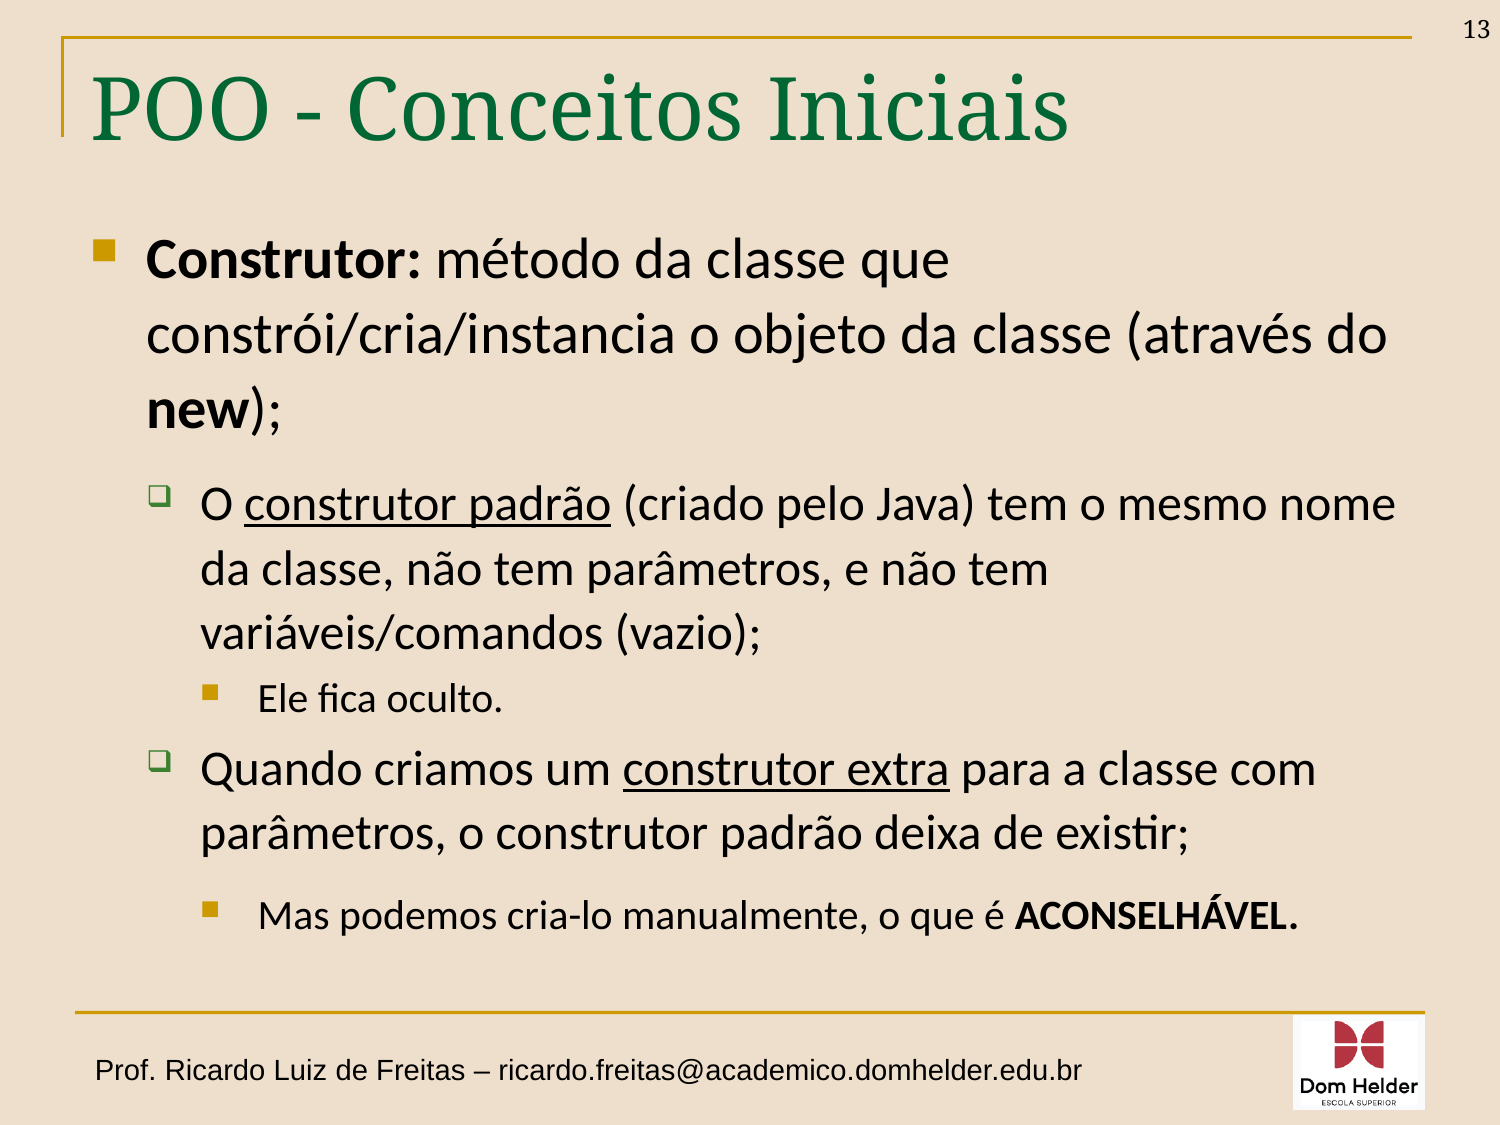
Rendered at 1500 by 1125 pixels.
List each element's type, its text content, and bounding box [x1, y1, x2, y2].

list Construtor: método da classe que constrói/cria/instancia o objeto da classe (através do new); O construtor padrão (criado pelo Java) tem o mesmo nome da classe, não tem parâmetros, e não tem variáveis/comandos (vazio); Ele fica oculto. Quando criamos um construtor extra para a classe com parâmetros, o construtor padrão deixa de existir; Mas podemos cria-lo manualmente, o que é ACONSELHÁVEL. [75, 208, 1425, 969]
title POO - Conceitos Iniciais [75, 45, 1425, 208]
slide_number 13 [1392, 0, 1500, 55]
picture [1293, 1015, 1425, 1110]
